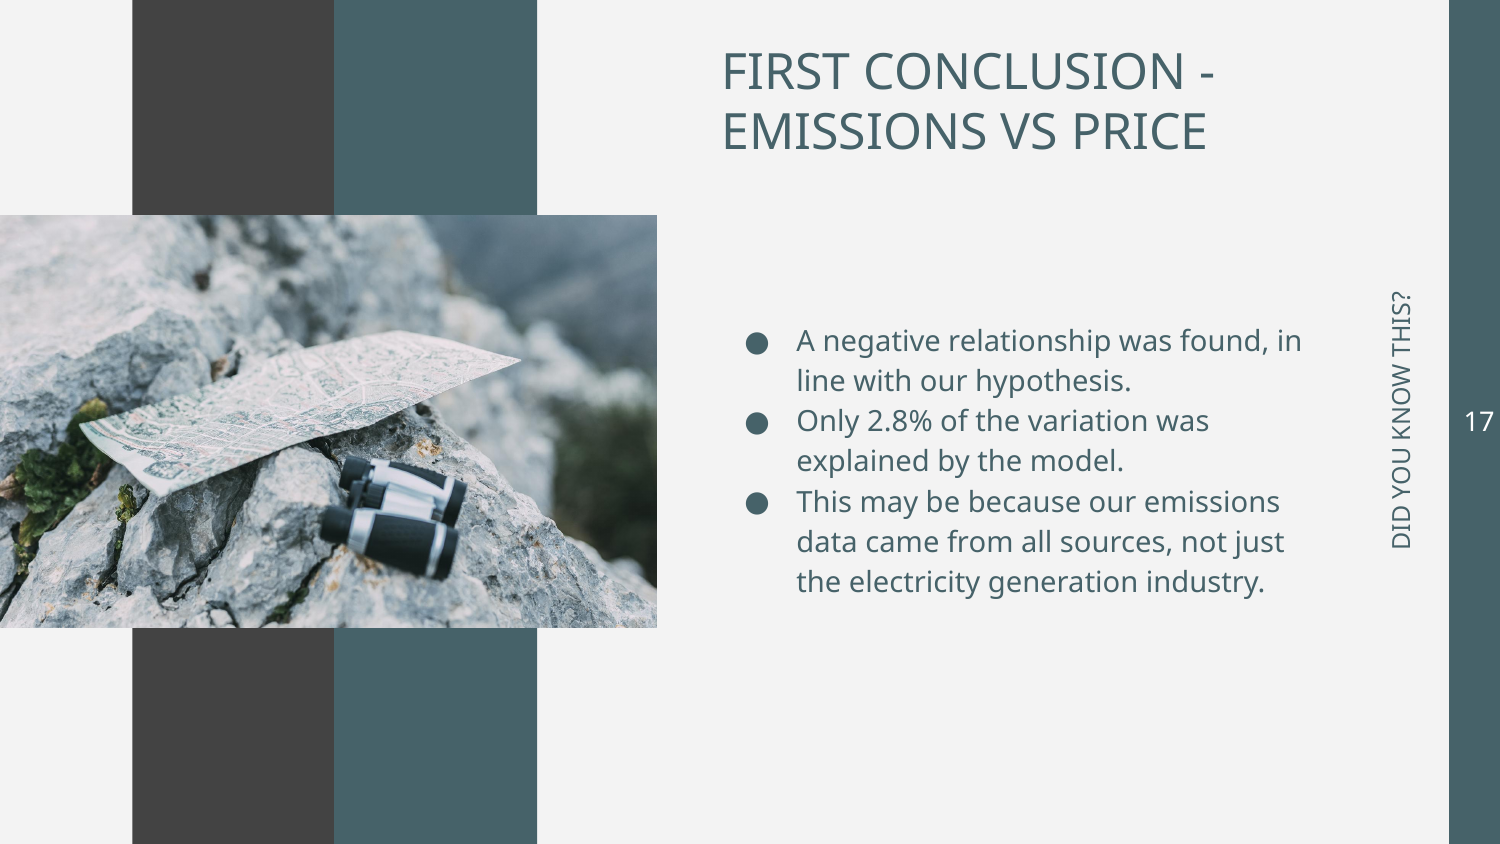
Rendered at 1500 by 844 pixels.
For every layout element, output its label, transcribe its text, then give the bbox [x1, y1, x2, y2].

subtitle A negative relationship was found, in line with our hypothesis. Only 2.8% of the variation was explained by the model. This may be because our emissions data came from all sources, not just the electricity generation industry. [706, 302, 1331, 574]
picture [0, 215, 658, 628]
slide_number ‹#› [1434, 389, 1500, 455]
title DID YOU KNOW THIS? [1335, 0, 1430, 844]
title FIRST CONCLUSION - EMISSIONS VS PRICE [706, 79, 1258, 175]
